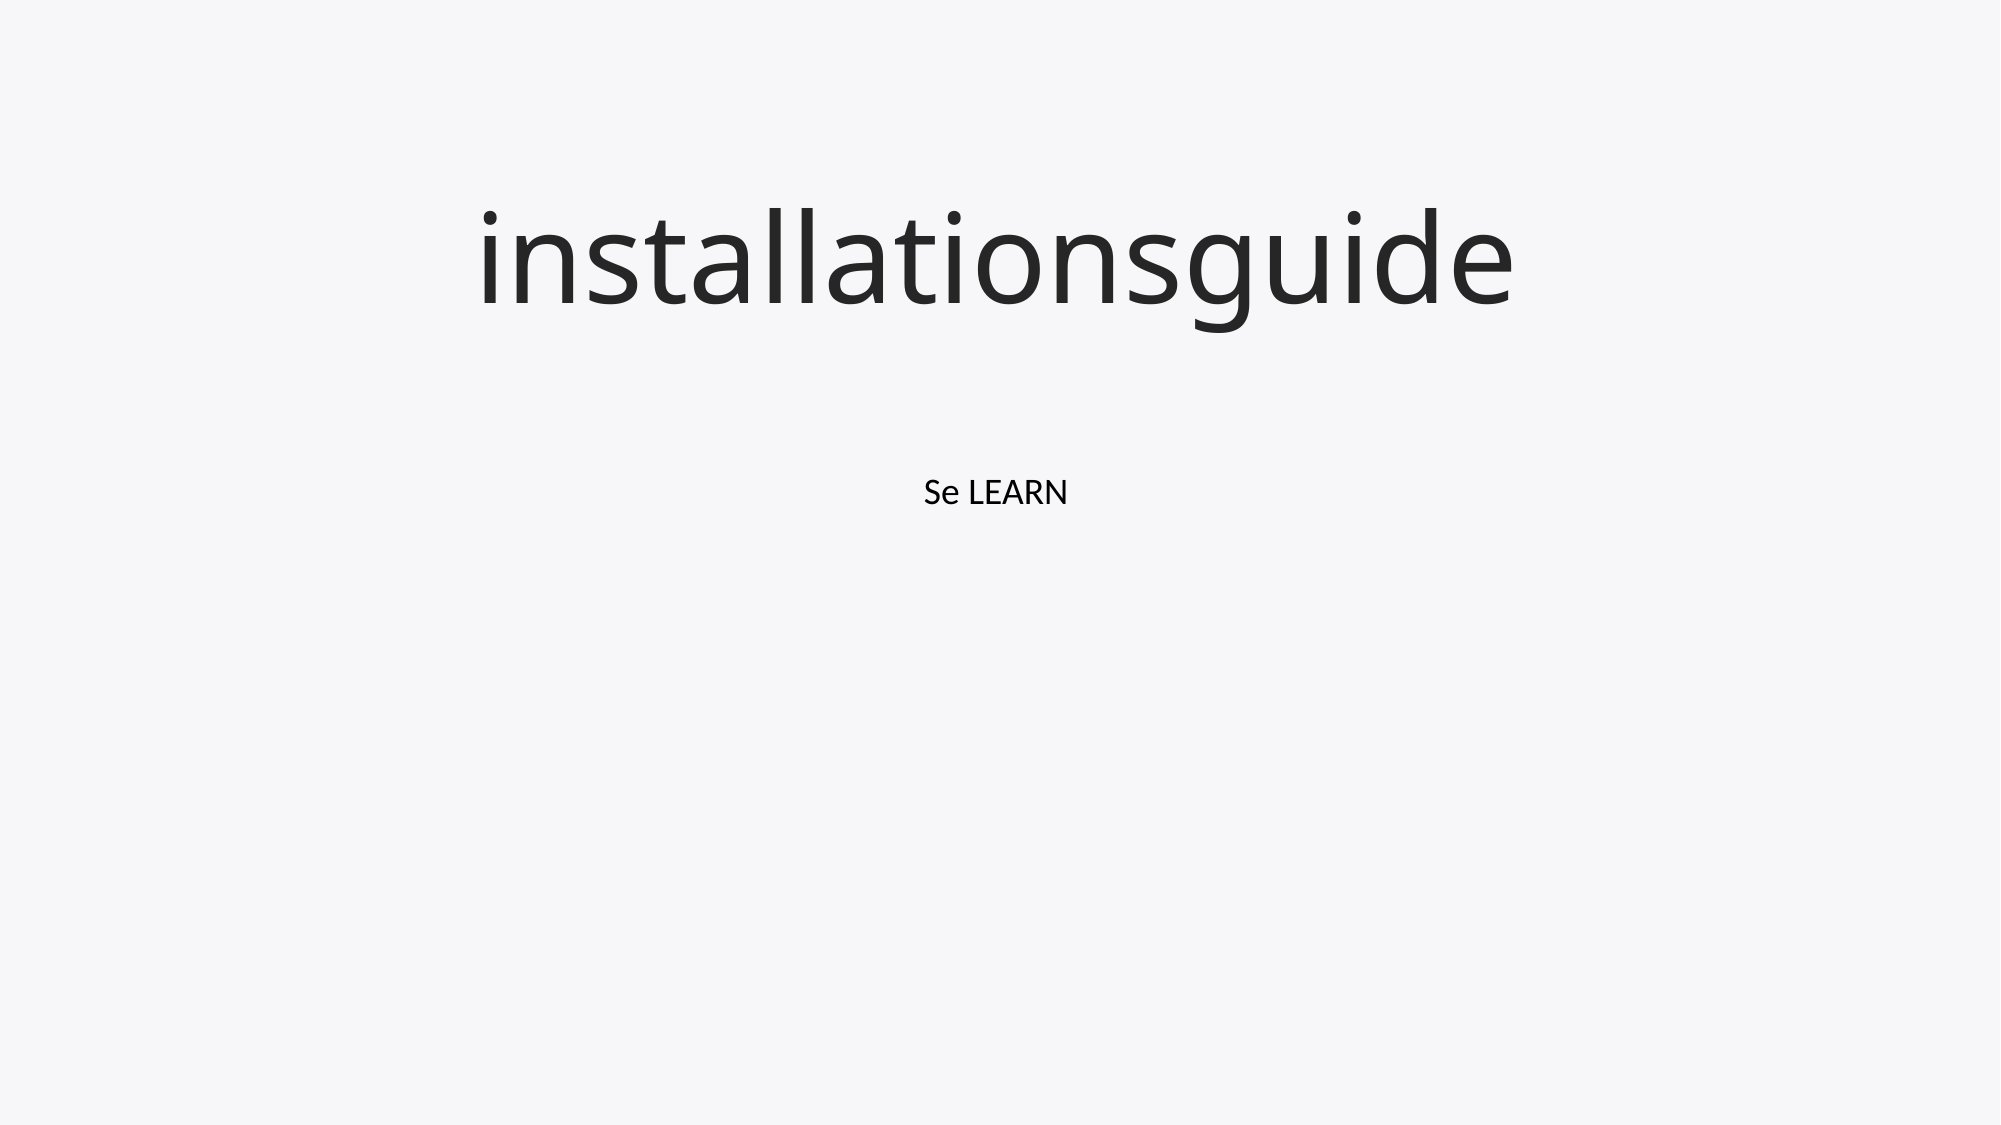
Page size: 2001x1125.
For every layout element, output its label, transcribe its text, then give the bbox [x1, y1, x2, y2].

title installationsguide [246, 171, 1747, 339]
text_box Se LEARN [909, 459, 1084, 520]
